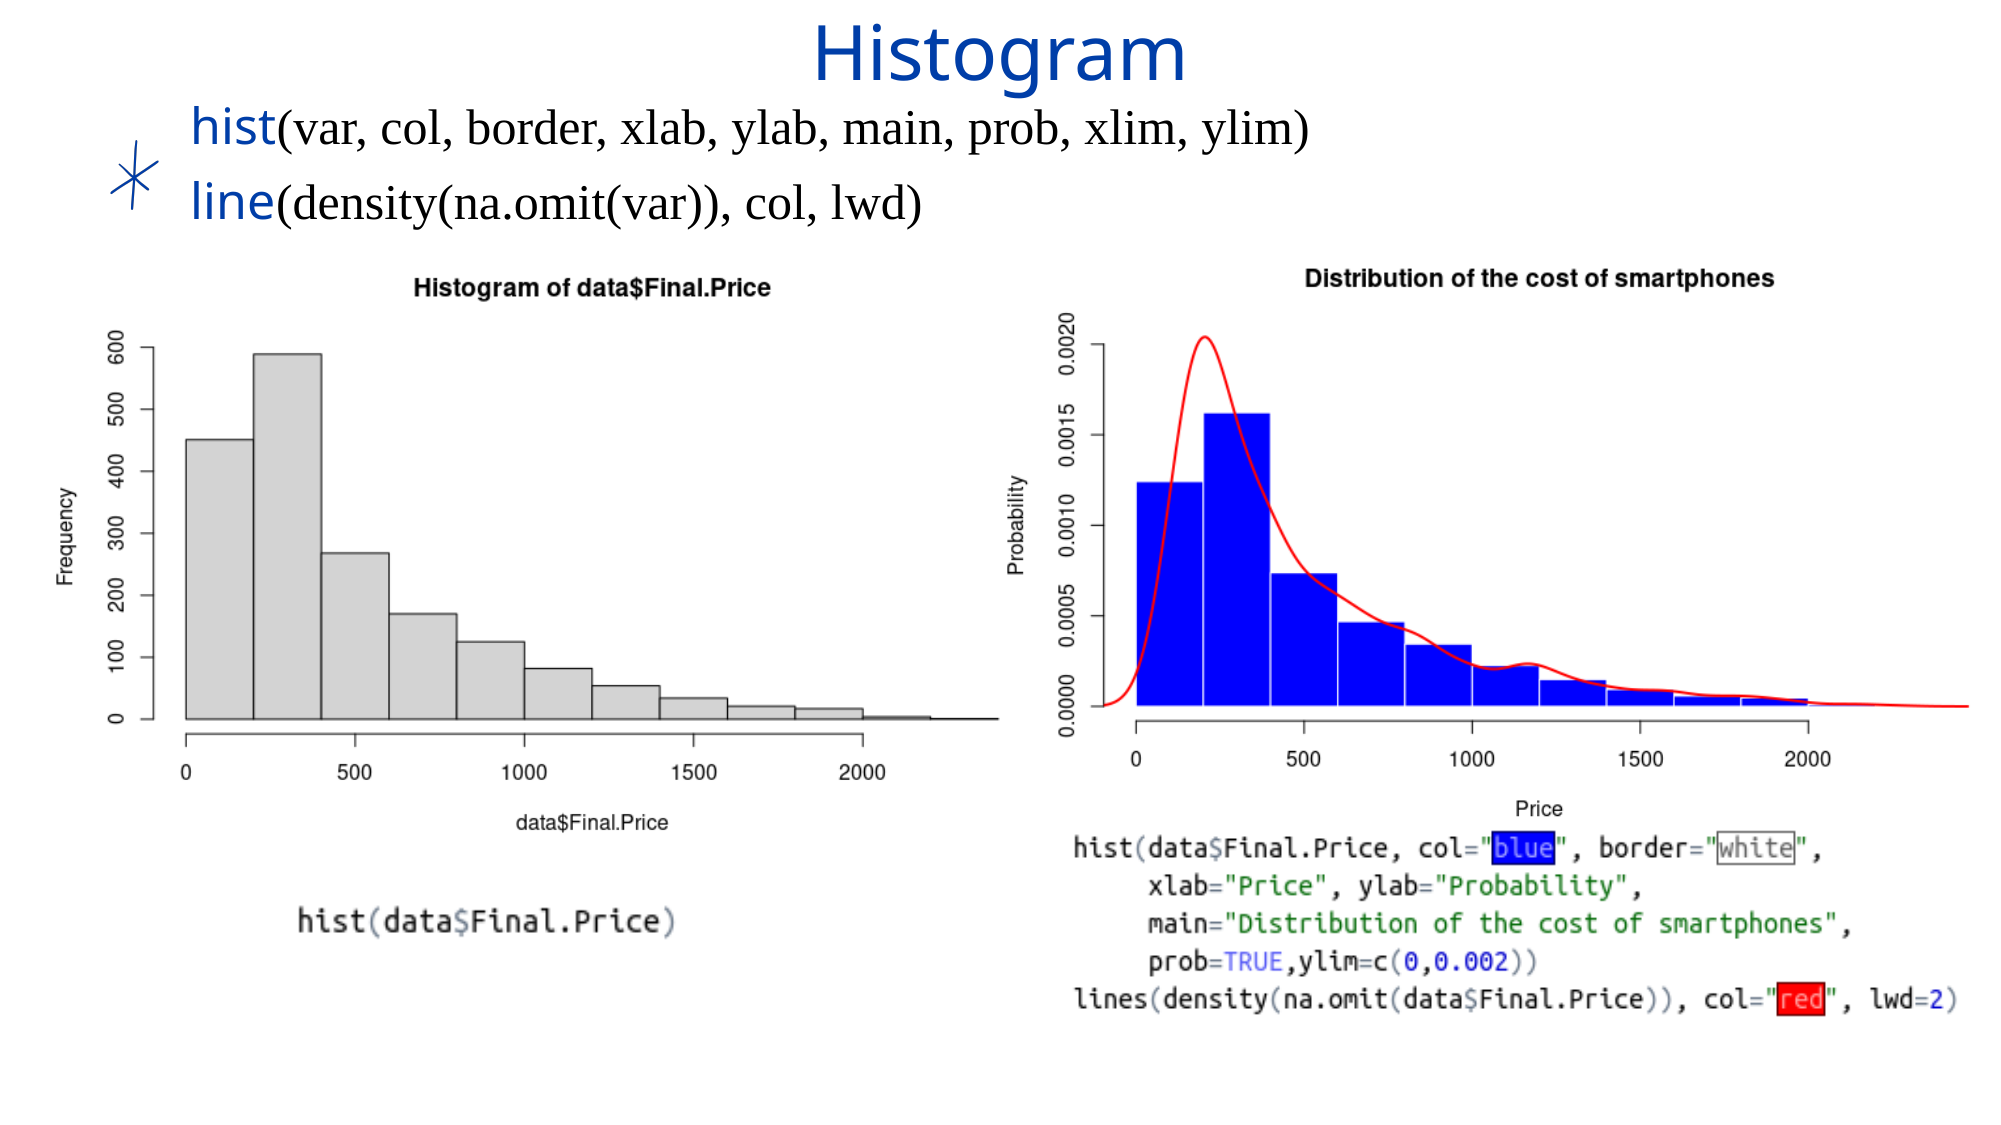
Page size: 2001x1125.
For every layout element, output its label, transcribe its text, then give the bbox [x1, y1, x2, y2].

picture [289, 889, 689, 957]
text_box [110, 140, 159, 210]
text_box hist(var, col, border, xlab, ylab, main, prob, xlim, ylim) line(density(na.omit(var)), col, lwd) [180, 96, 1786, 236]
text_box Histogram [240, 1, 1760, 96]
picture [50, 227, 1974, 1024]
